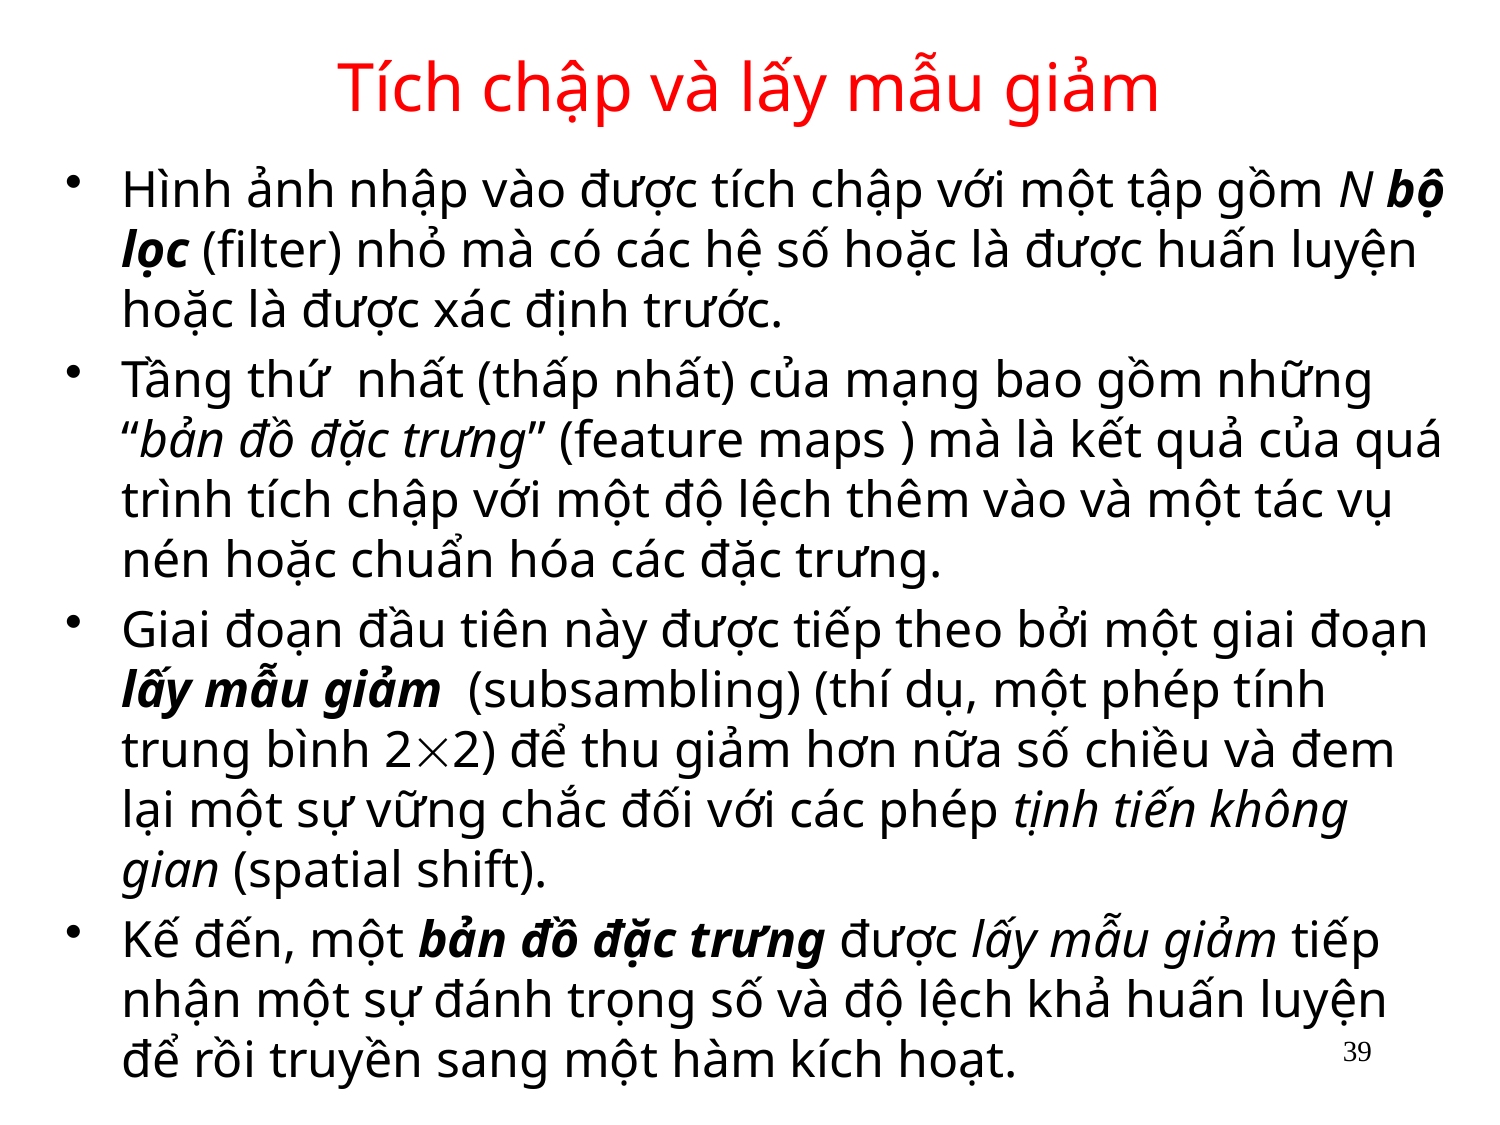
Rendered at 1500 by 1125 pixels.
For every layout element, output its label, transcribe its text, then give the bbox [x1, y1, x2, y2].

slide_number 39 [1074, 1025, 1388, 1100]
title Tích chập và lấy mẫu giảm [75, 45, 1425, 125]
list Hình ảnh nhập vào được tích chập với một tập gồm N bộ lọc (filter) nhỏ mà có các hệ số hoặc là được huấn luyện hoặc là được xác định trước. Tầng thứ nhất (thấp nhất) của mạng bao gồm những “bản đồ đặc trưng” (feature maps ) mà là kết quả của quá trình tích chập với một độ lệch thêm vào và một tác vụ nén hoặc chuẩn hóa các đặc trưng. Giai đoạn đầu tiên này được tiếp theo bởi một giai đoạn lấy mẫu giảm (subsambling) (thí dụ, một phép tính trung bình 22) để thu giảm hơn nữa số chiều và đem lại một sự vững chắc đối với các phép tịnh tiến không gian (spatial shift). Kế đến, một bản đồ đặc trưng được lấy mẫu giảm tiếp nhận một sự đánh trọng số và độ lệch khả huấn luyện để rồi truyền sang một hàm kích hoạt. [50, 149, 1463, 1016]
